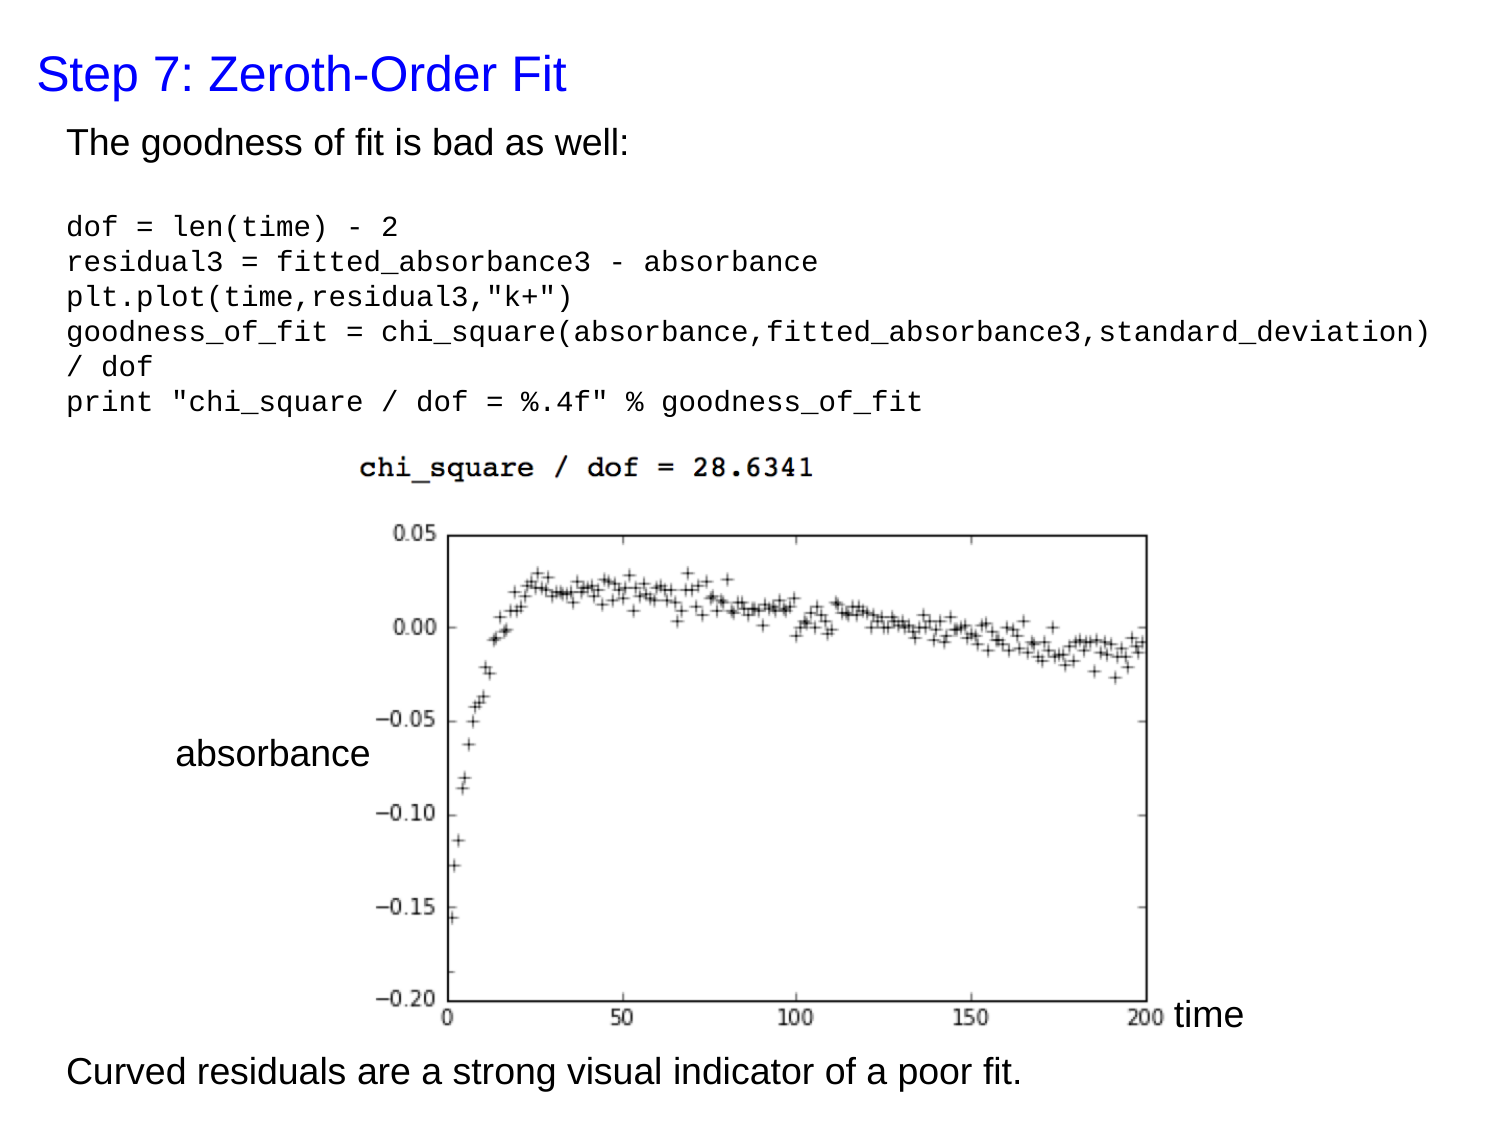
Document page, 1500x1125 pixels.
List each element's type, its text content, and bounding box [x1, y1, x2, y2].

text_box absorbance [160, 721, 344, 782]
text_box Step 7: Zeroth-Order Fit [21, 34, 971, 110]
text_box time [1184, 983, 1301, 1043]
text_box The goodness of fit is bad as well: dof = len(time) - 2 residual3 = fitted_absorbance3 - absorbance plt.plot(time,residual3,"k+") goodness_of_fit = chi_square(absorbance,fitted_absorbance3,standard_deviation) / dof print "chi_square / dof = %.4f" % goodness_of_fit Curved residuals are a strong visual indicator of a poor fit. [51, 110, 1463, 1100]
picture [350, 447, 1180, 1042]
